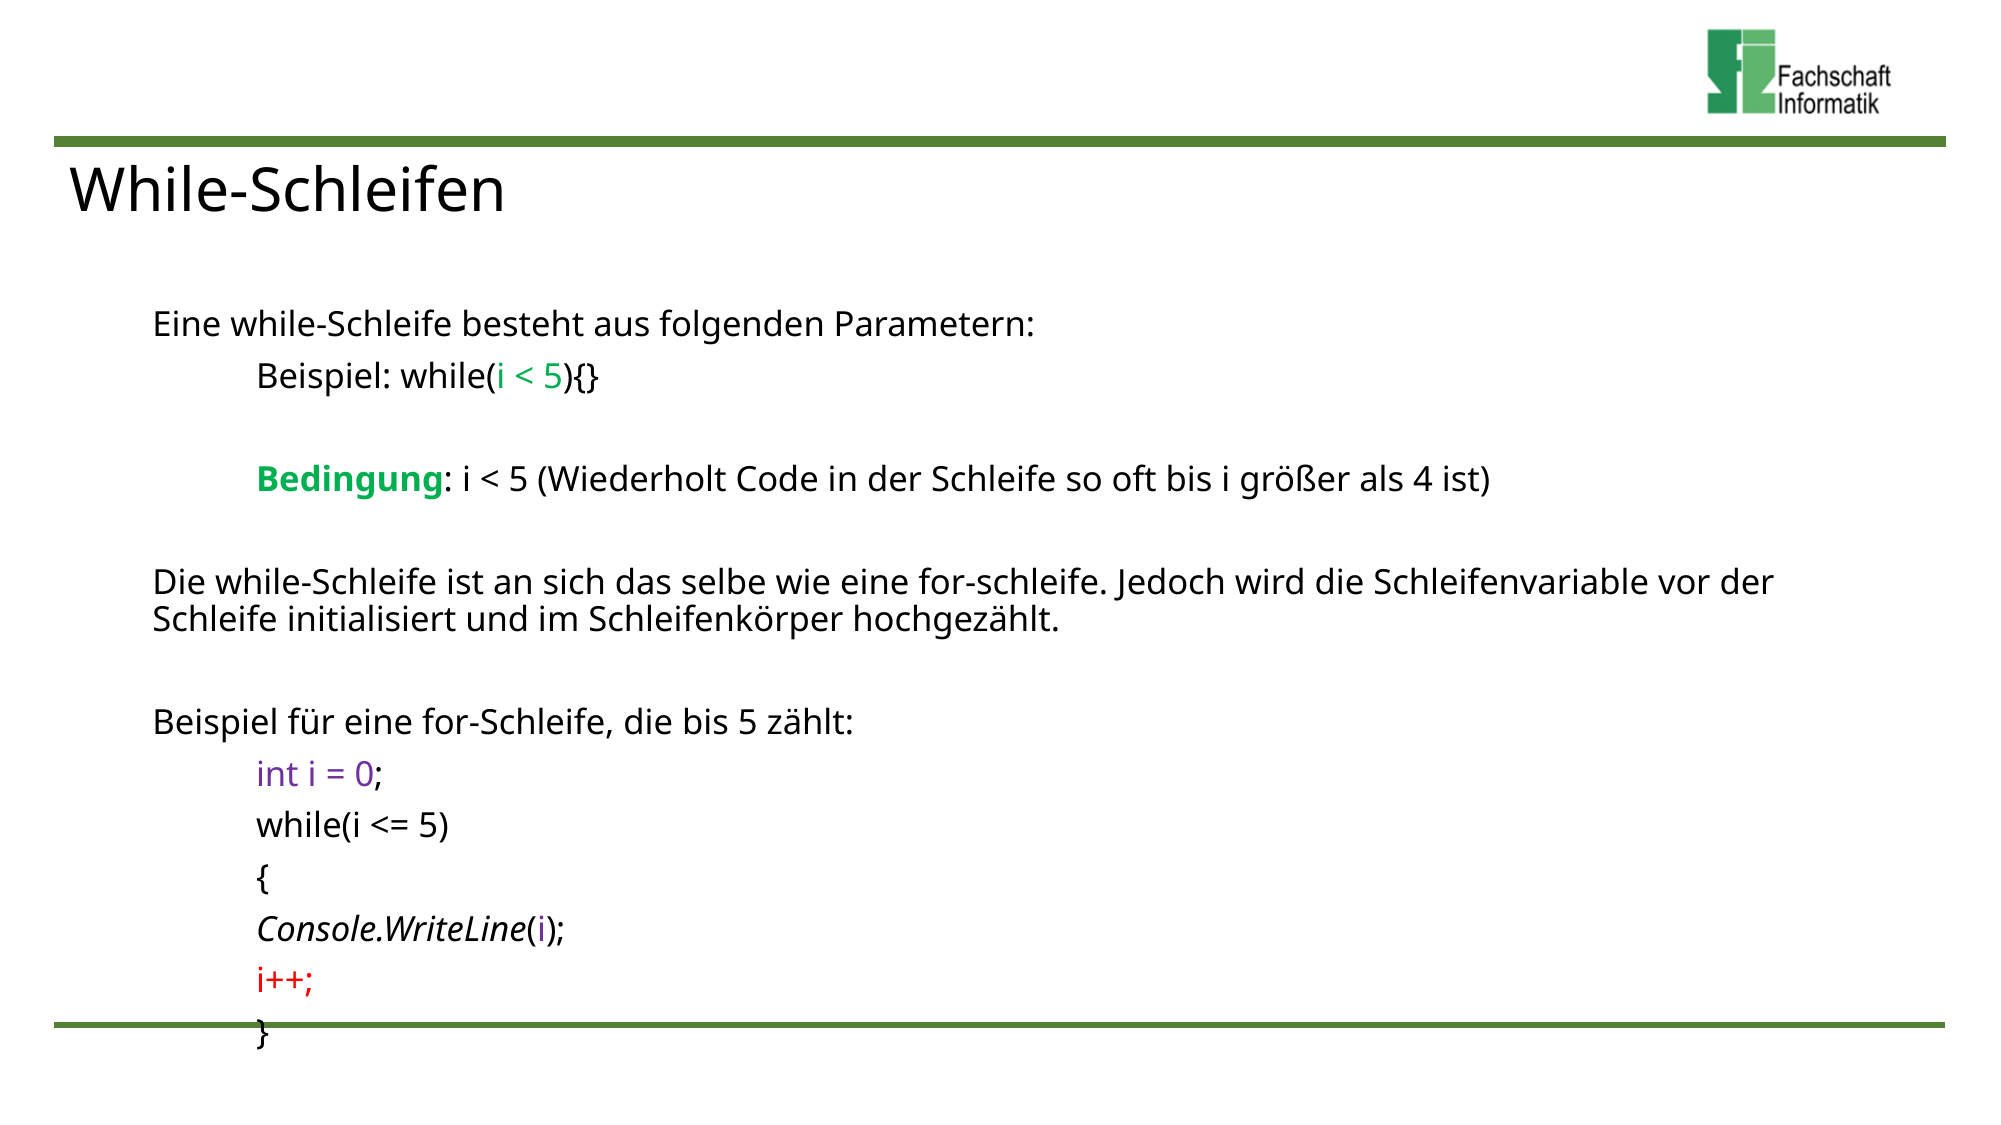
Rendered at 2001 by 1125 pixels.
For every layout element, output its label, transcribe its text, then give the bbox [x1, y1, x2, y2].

title While-Schleifen [55, 152, 1780, 233]
list Eine while-Schleife besteht aus folgenden Parametern: Beispiel: while(i < 5){} Bedingung: i < 5 (Wiederholt Code in der Schleife so oft bis i größer als 4 ist) Die while-Schleife ist an sich das selbe wie eine for-schleife. Jedoch wird die Schleifenvariable vor der Schleife initialisiert und im Schleifenkörper hochgezählt. Beispiel für eine for-Schleife, die bis 5 zählt: int i = 0; while(i <= 5) { Console.WriteLine(i); i++; } [137, 299, 1898, 1066]
picture [1675, 0, 2000, 117]
